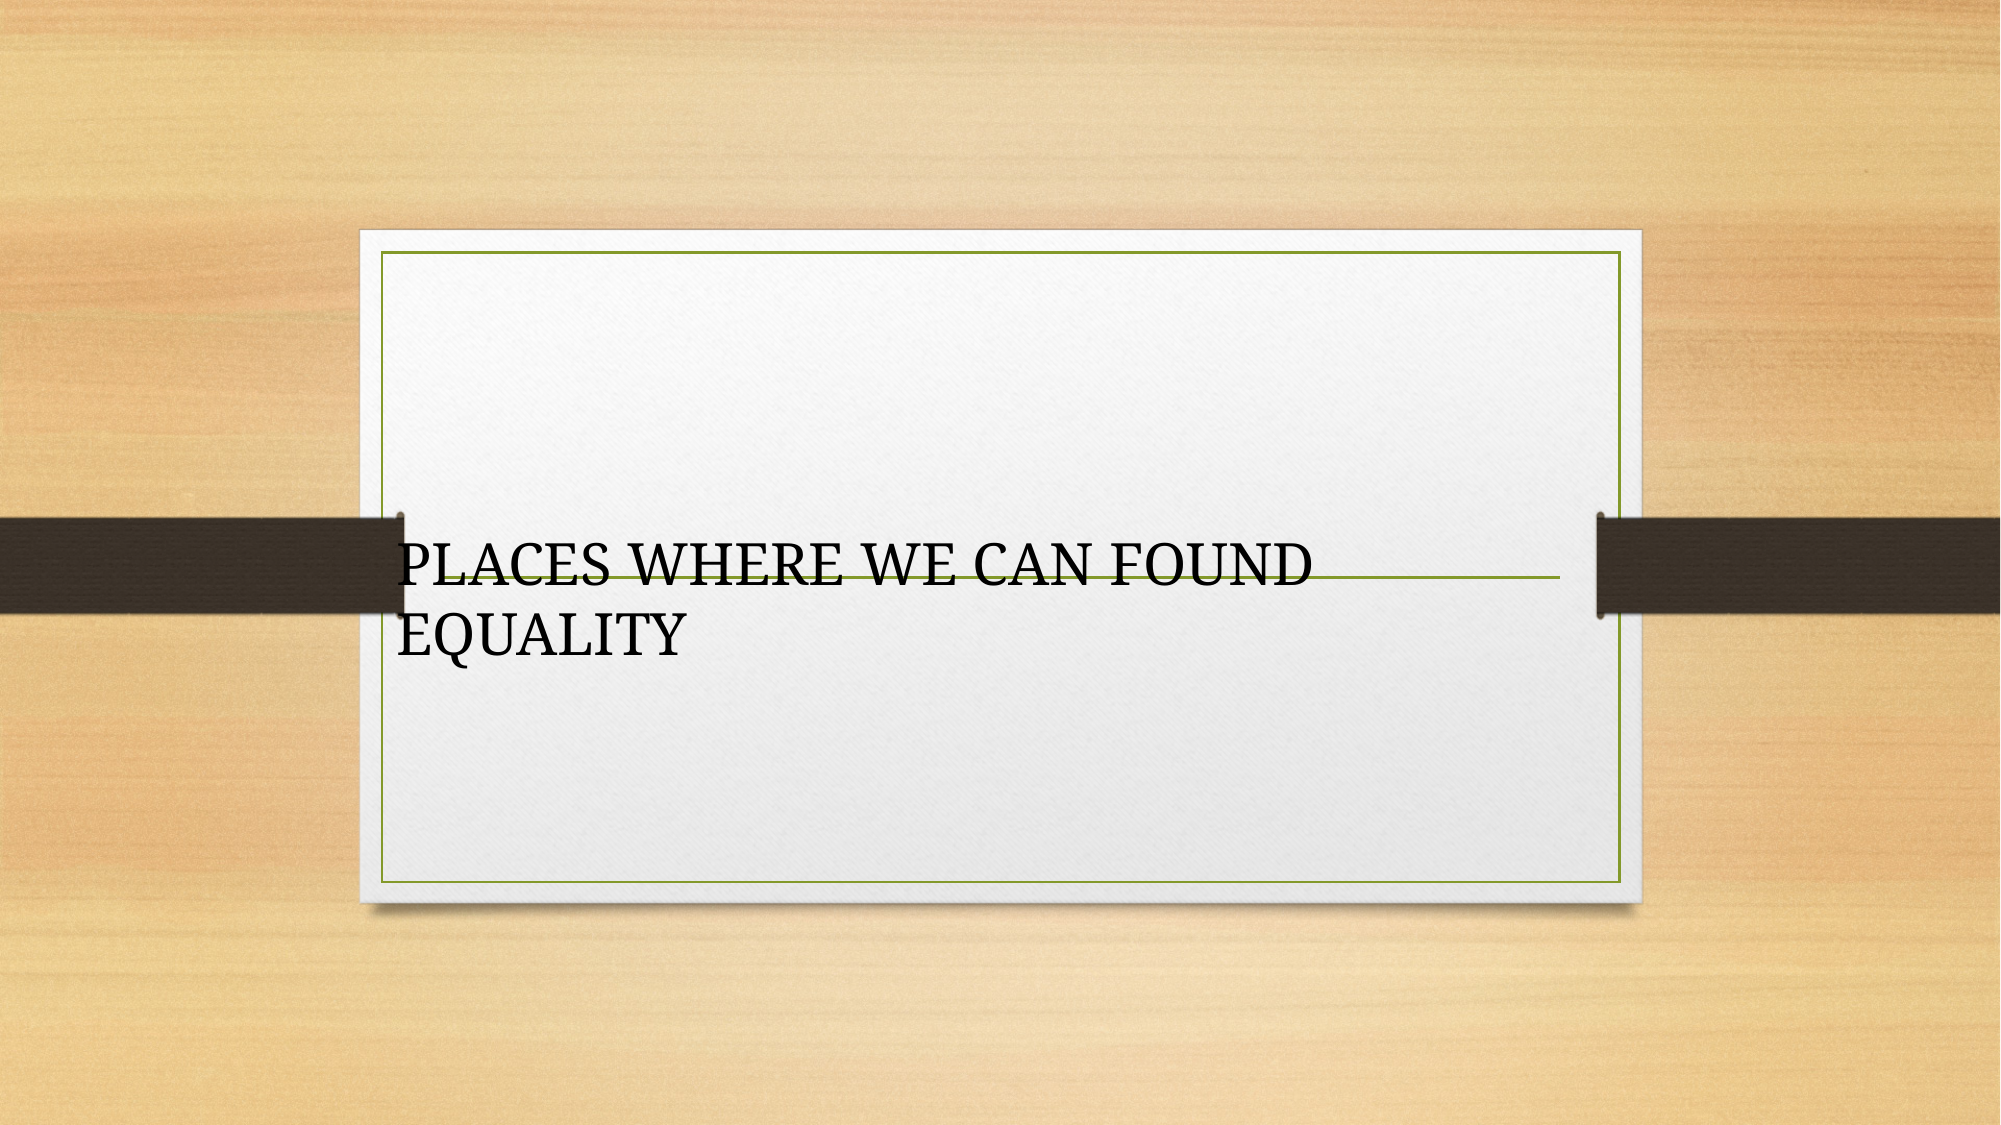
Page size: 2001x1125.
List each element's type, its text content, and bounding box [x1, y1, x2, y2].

picture [0, 0, 2001, 1125]
text_box PLACES WHERE WE CAN FOUND EQUALITY [382, 519, 1618, 675]
